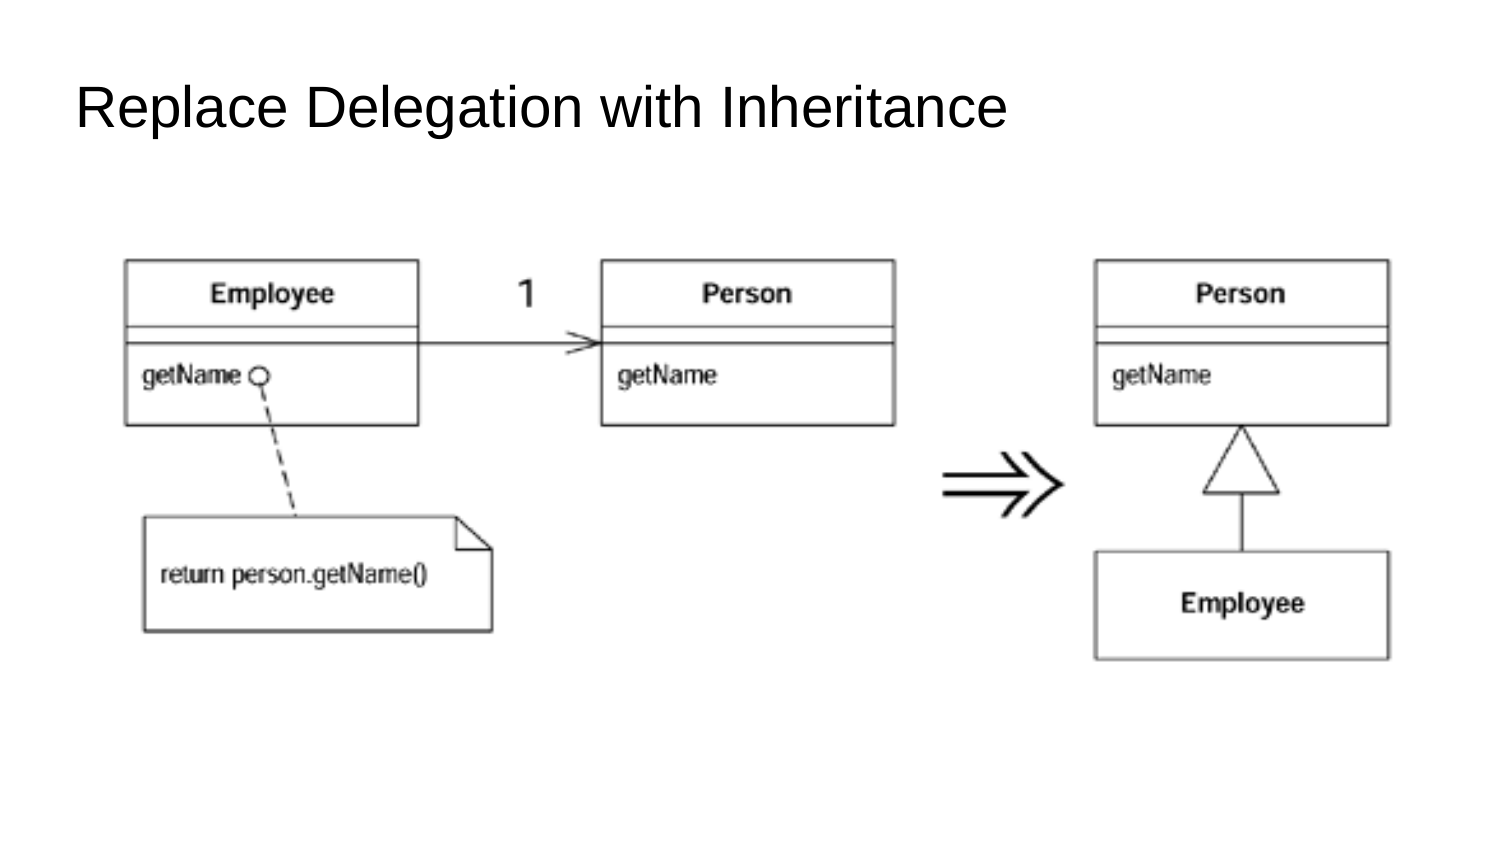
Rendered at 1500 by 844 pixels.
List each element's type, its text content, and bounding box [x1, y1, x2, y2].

picture [119, 254, 1395, 664]
text_box Replace Delegation with Inheritance [74, 30, 1425, 178]
text_box [74, 197, 1425, 687]
